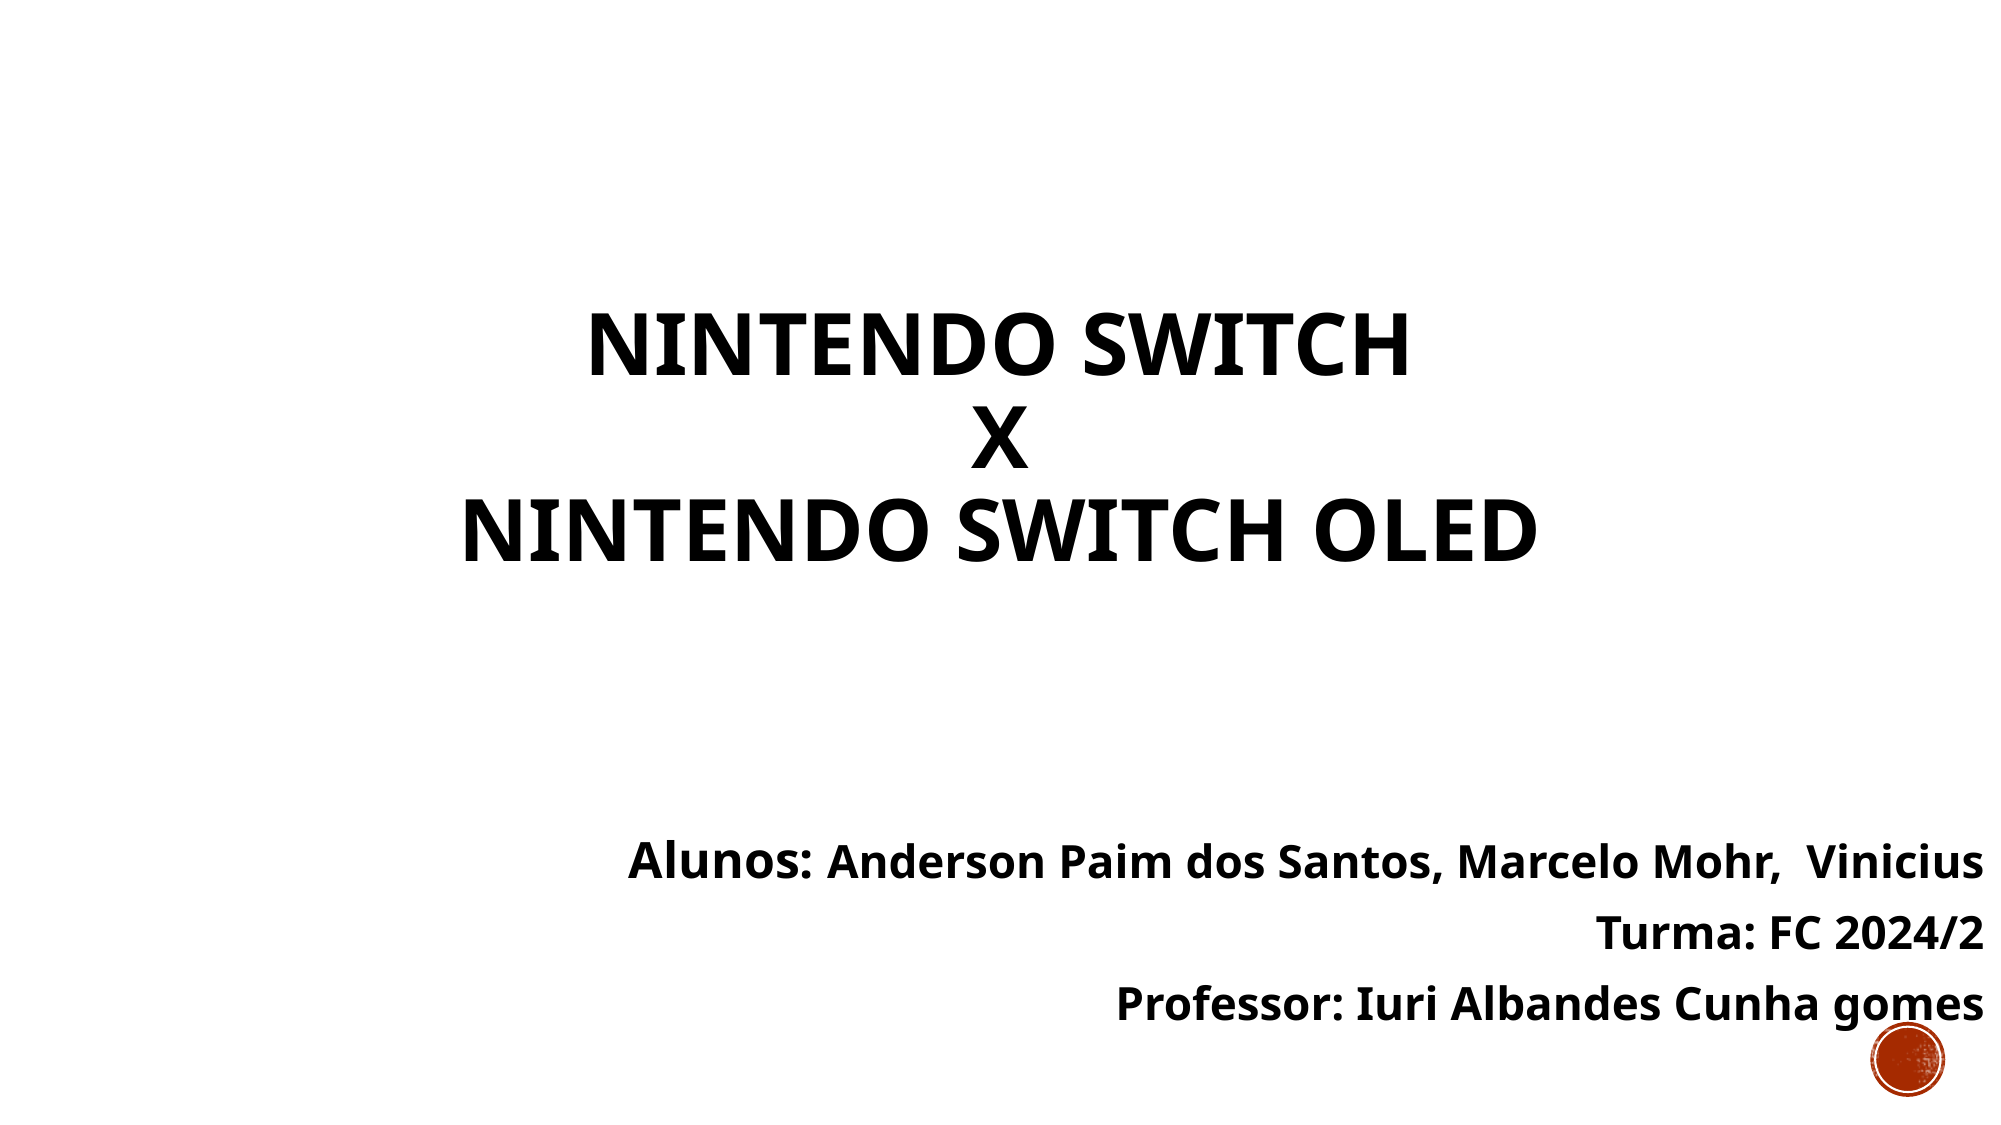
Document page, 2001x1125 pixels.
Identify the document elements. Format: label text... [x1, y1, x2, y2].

title Nintendo Switch x Nintendo Switch OLED [249, 196, 1750, 588]
subtitle Alunos: Anderson Paim dos Santos, Marcelo Mohr, Vinicius Turma: FC 2024/2 Professor: Iuri Albandes Cunha gomes [27, 828, 2000, 1100]
